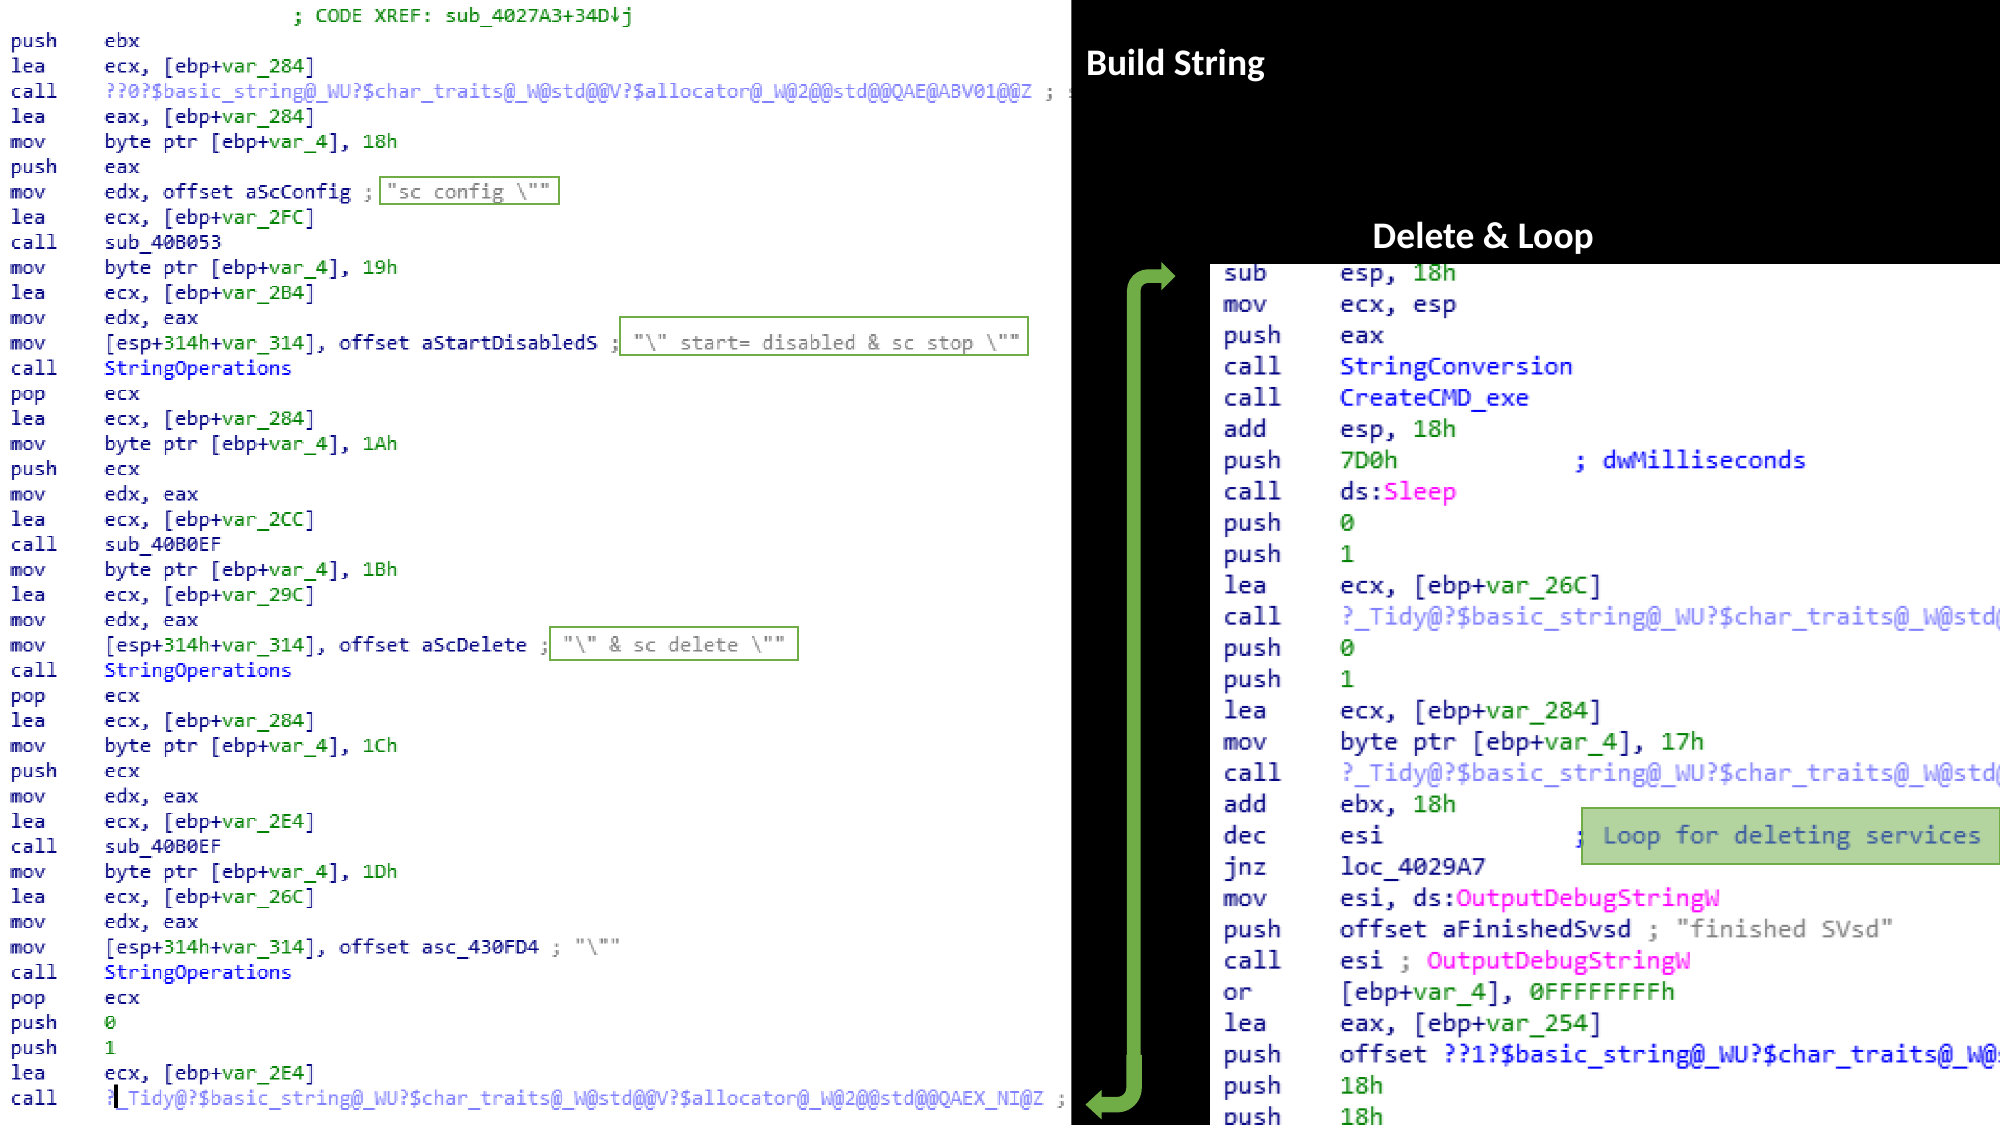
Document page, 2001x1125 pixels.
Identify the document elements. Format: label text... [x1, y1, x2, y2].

text_box [1085, 1054, 1142, 1120]
text_box Build String [1072, 30, 1289, 91]
picture [1210, 264, 2000, 1125]
text_box [1126, 262, 1176, 1054]
picture [0, 0, 1072, 1125]
text_box Delete & Loop [1357, 203, 1645, 264]
